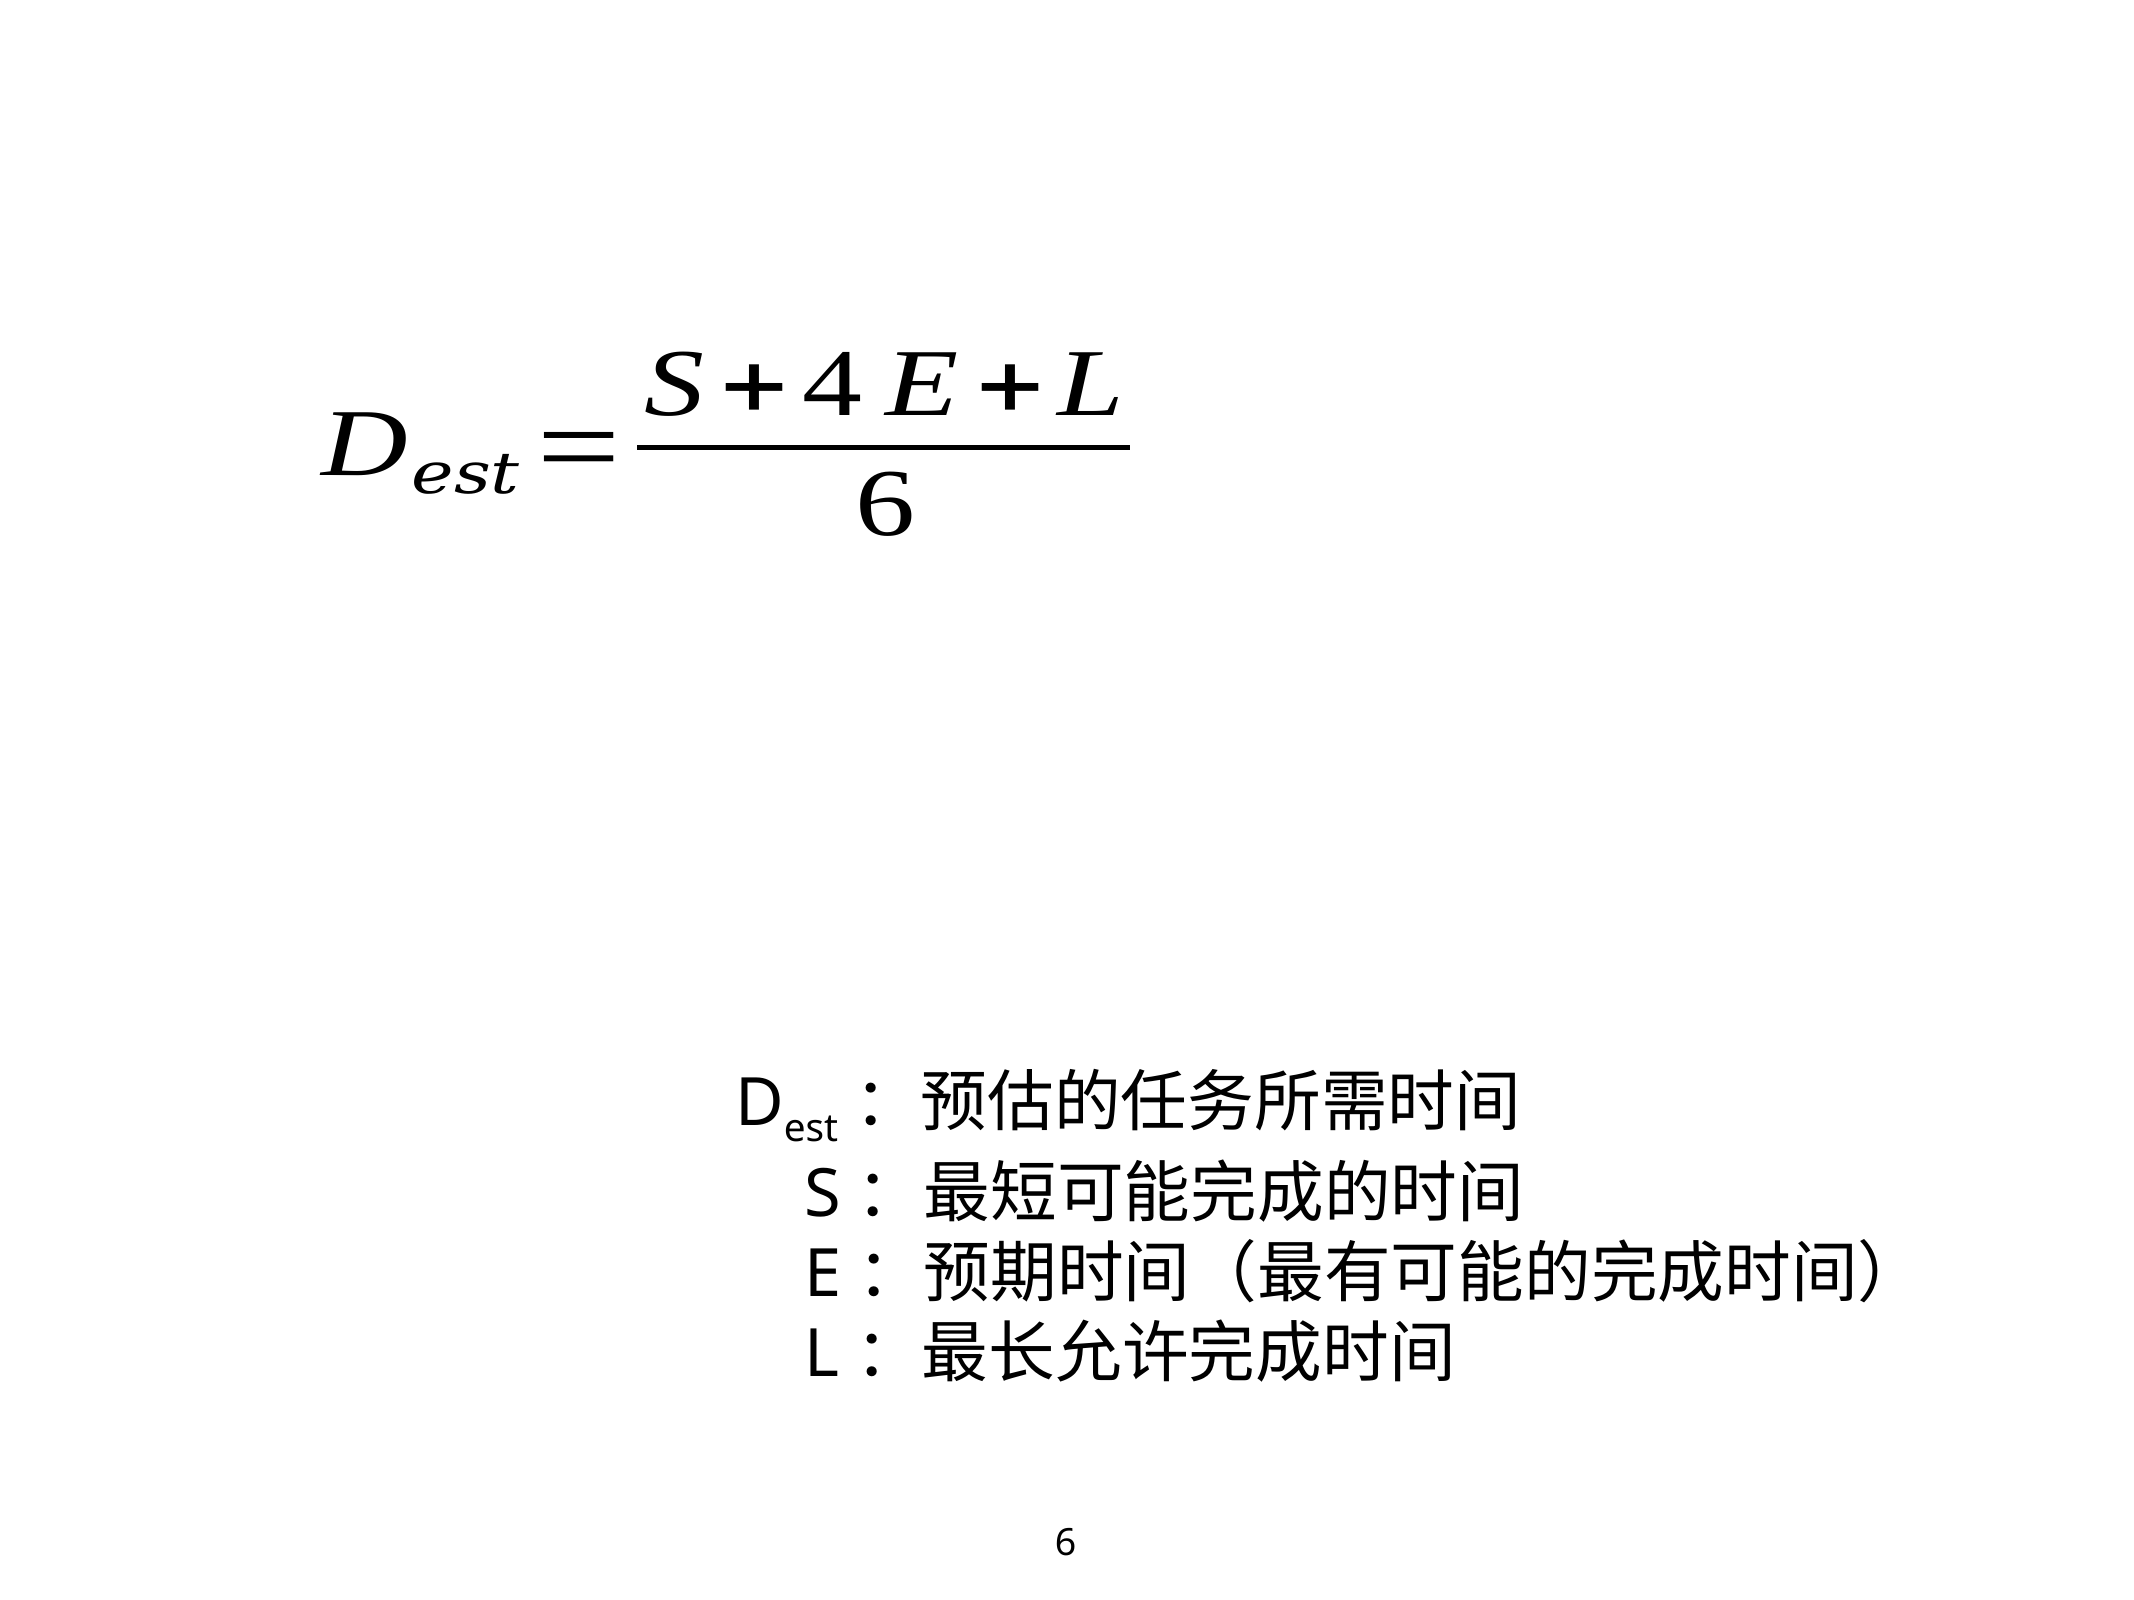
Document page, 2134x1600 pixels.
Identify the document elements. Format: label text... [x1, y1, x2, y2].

slide_number 6 [1045, 1517, 1086, 1600]
text_box Dest：预估的任务所需时间 S：最短可能完成的时间 E：预期时间（最有可能的完成时间） L：最长允许完成时间 [726, 1050, 1934, 1398]
